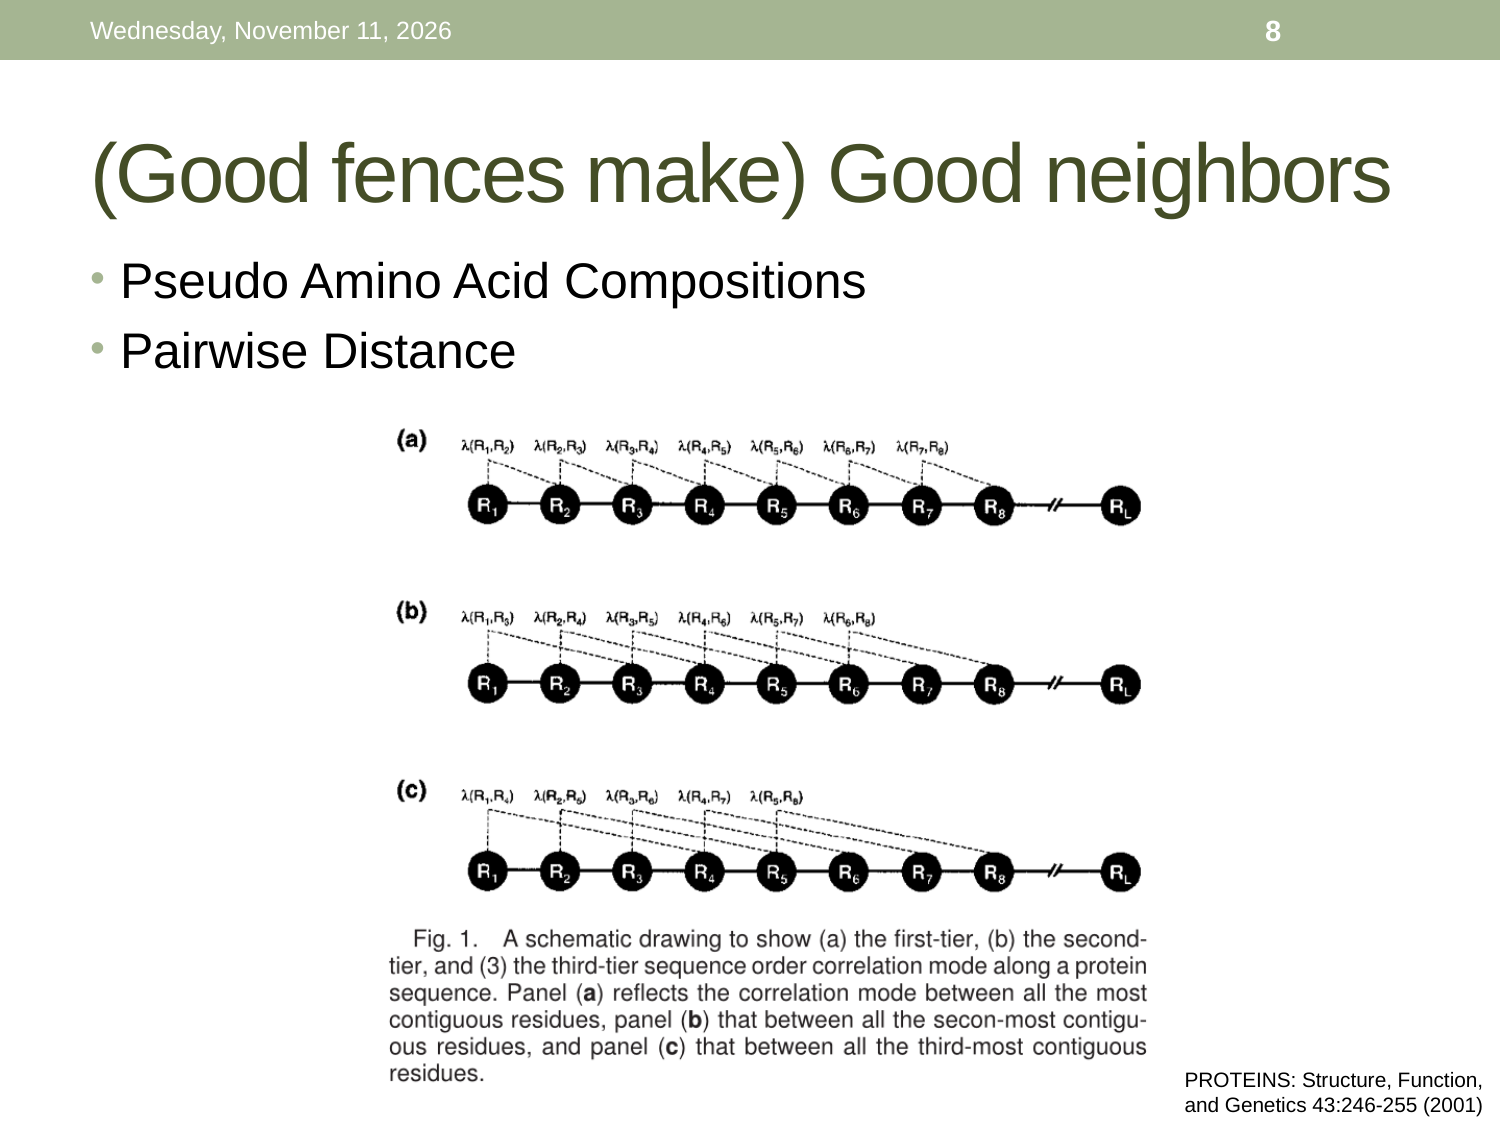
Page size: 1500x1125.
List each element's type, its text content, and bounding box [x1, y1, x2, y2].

slide_number 8 [1250, 3, 1425, 57]
title (Good fences make) Good neighbors [75, 87, 1425, 240]
list Pseudo Amino Acid Compositions Pairwise Distance [75, 240, 1425, 1041]
text_box PROTEINS: Structure, Function, and Genetics 43:246-255 (2001) [1169, 1059, 1500, 1125]
picture [365, 419, 1171, 1104]
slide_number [75, 3, 550, 57]
